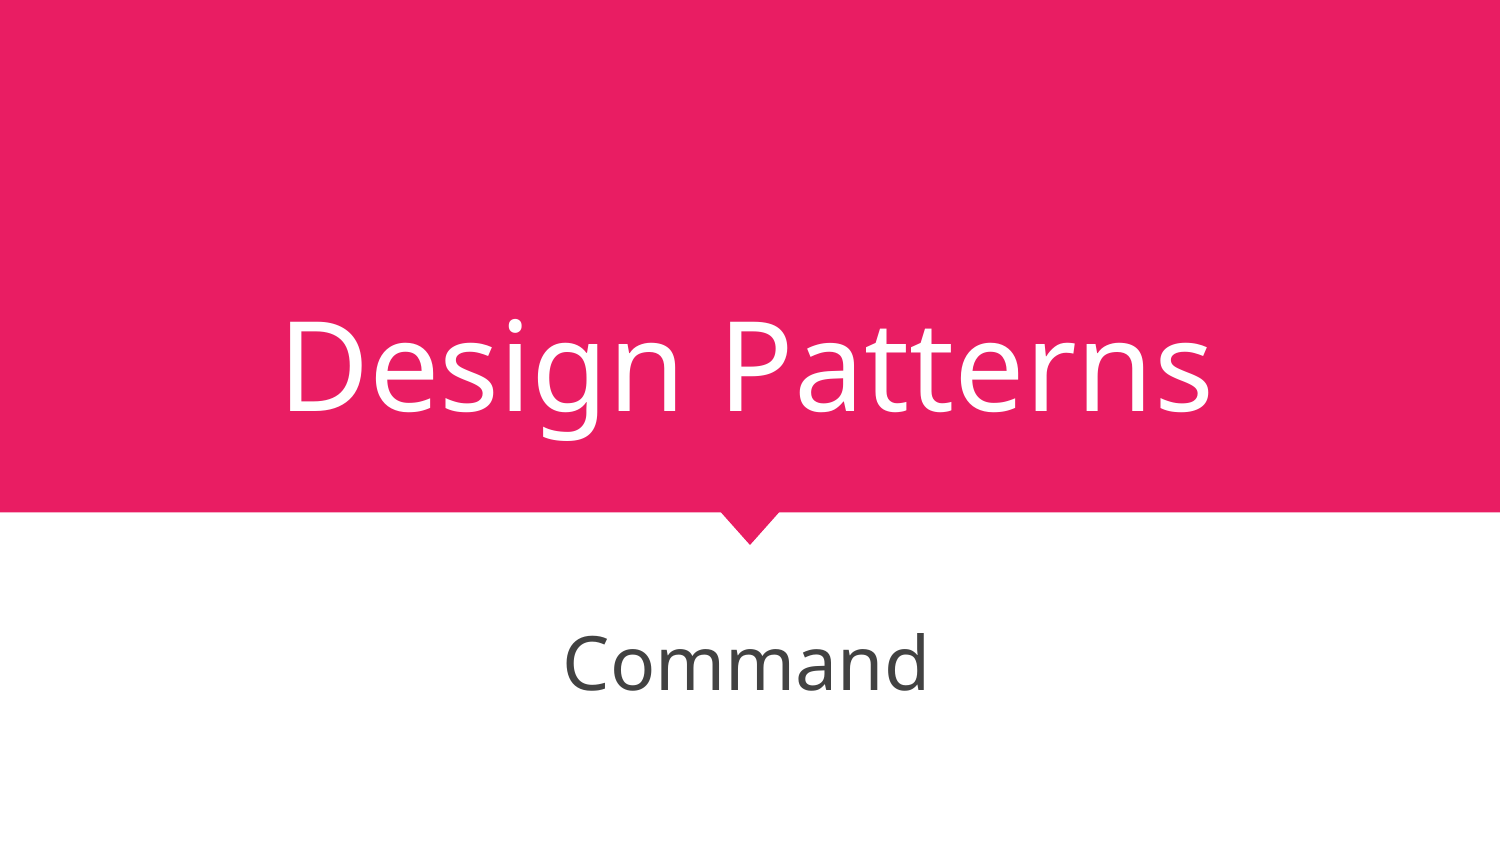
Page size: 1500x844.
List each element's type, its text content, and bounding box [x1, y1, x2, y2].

subtitle Command [67, 557, 1427, 765]
title Design Patterns [67, 105, 1427, 452]
